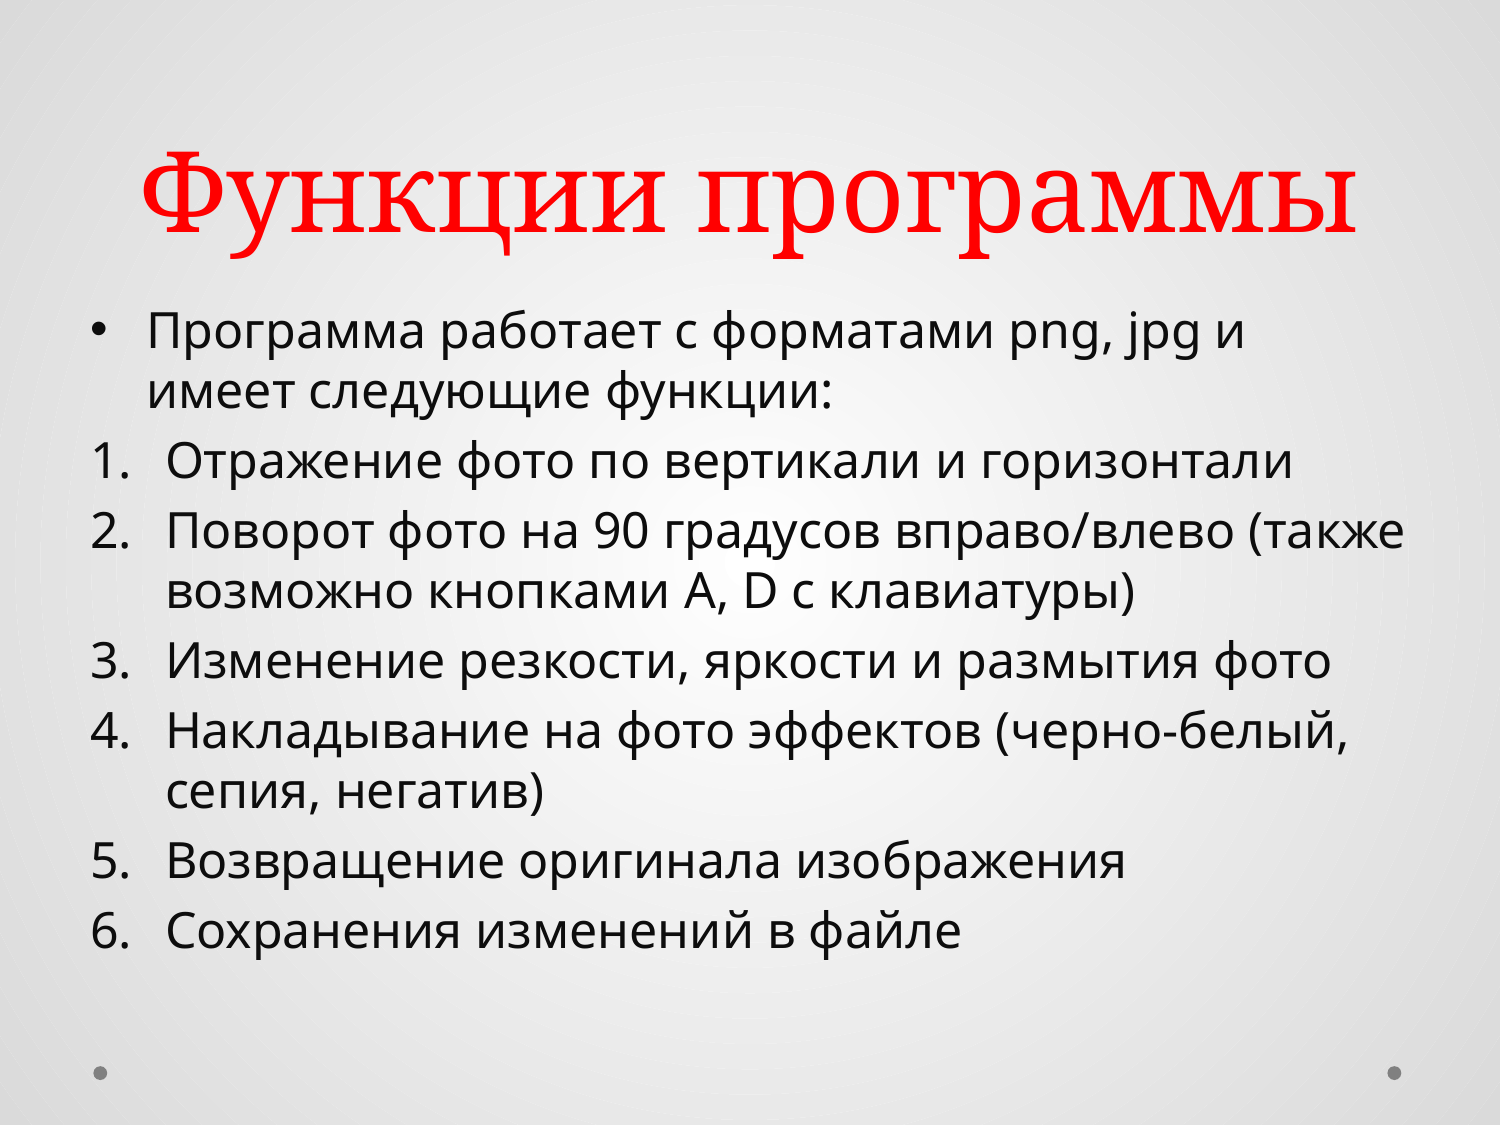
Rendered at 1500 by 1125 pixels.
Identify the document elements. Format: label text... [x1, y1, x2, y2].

list Программа работает с форматами png, jpg и имеет следующие функции: Отражение фото по вертикали и горизонтали Поворот фото на 90 градусов вправо/влево (также возможно кнопками A, D с клавиатуры) Изменение резкости, яркости и размытия фото Накладывание на фото эффектов (черно-белый, сепия, негатив) Возвращение оригинала изображения Сохранения изменений в файле [75, 290, 1425, 1005]
title Функции программы [75, 0, 1425, 263]
